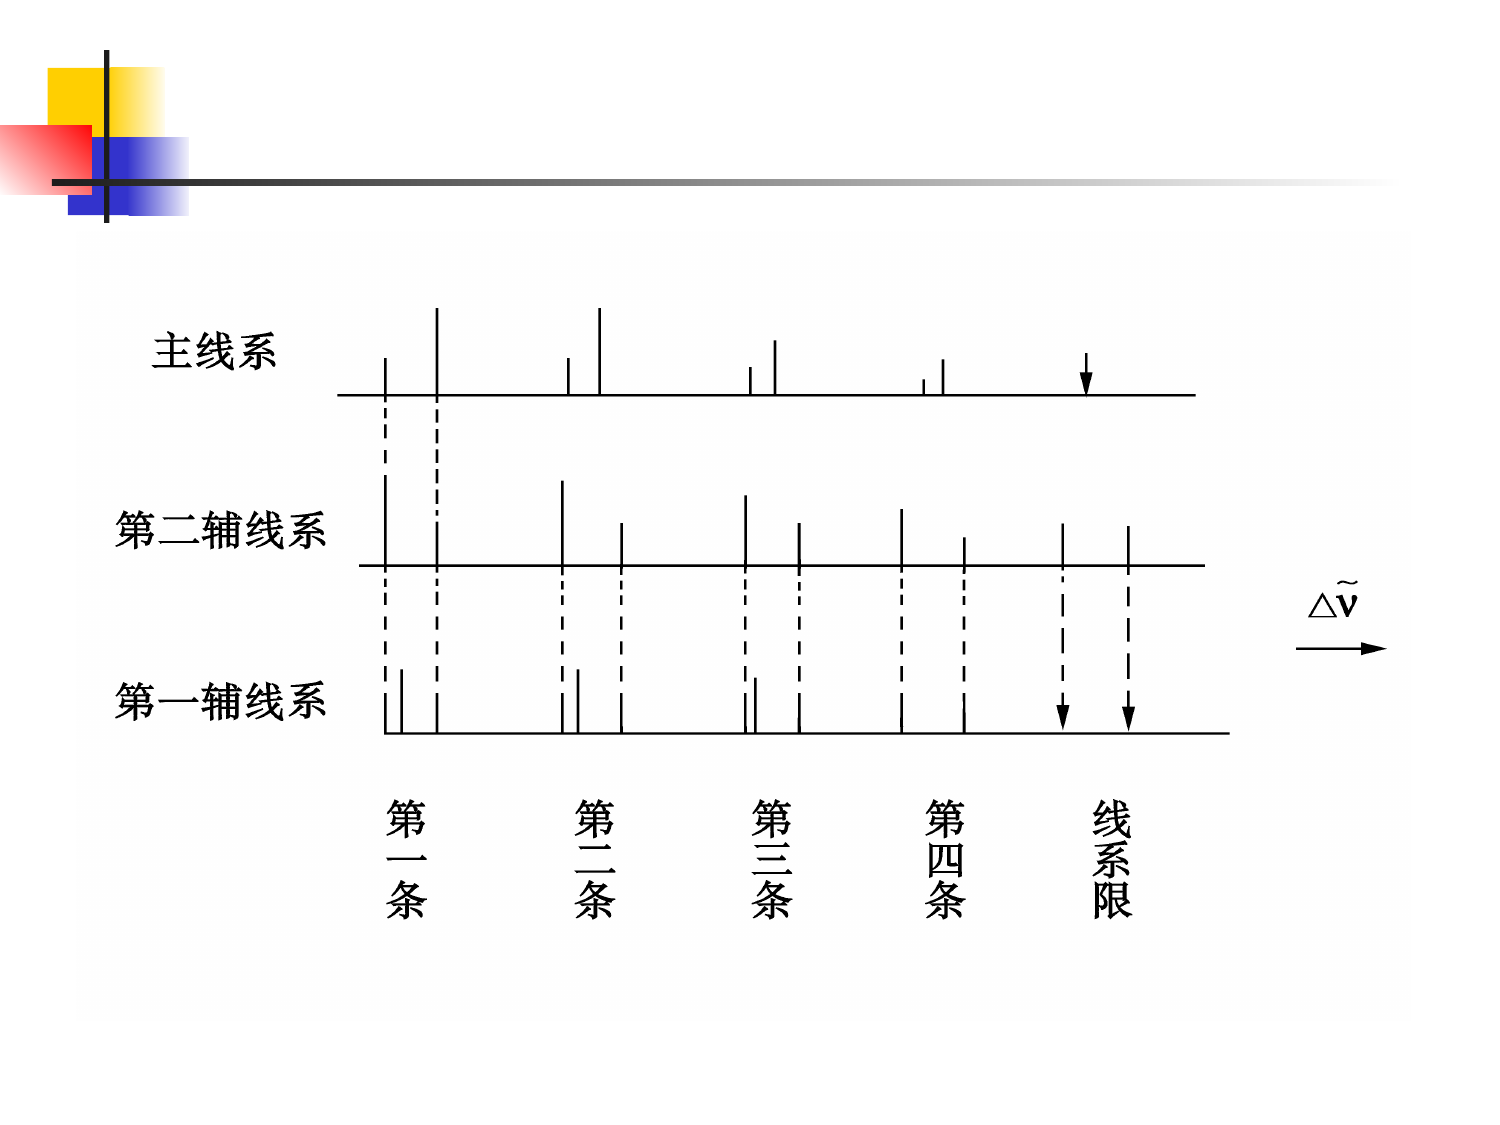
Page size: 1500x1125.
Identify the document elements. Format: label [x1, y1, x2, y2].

picture [76, 231, 1411, 1021]
